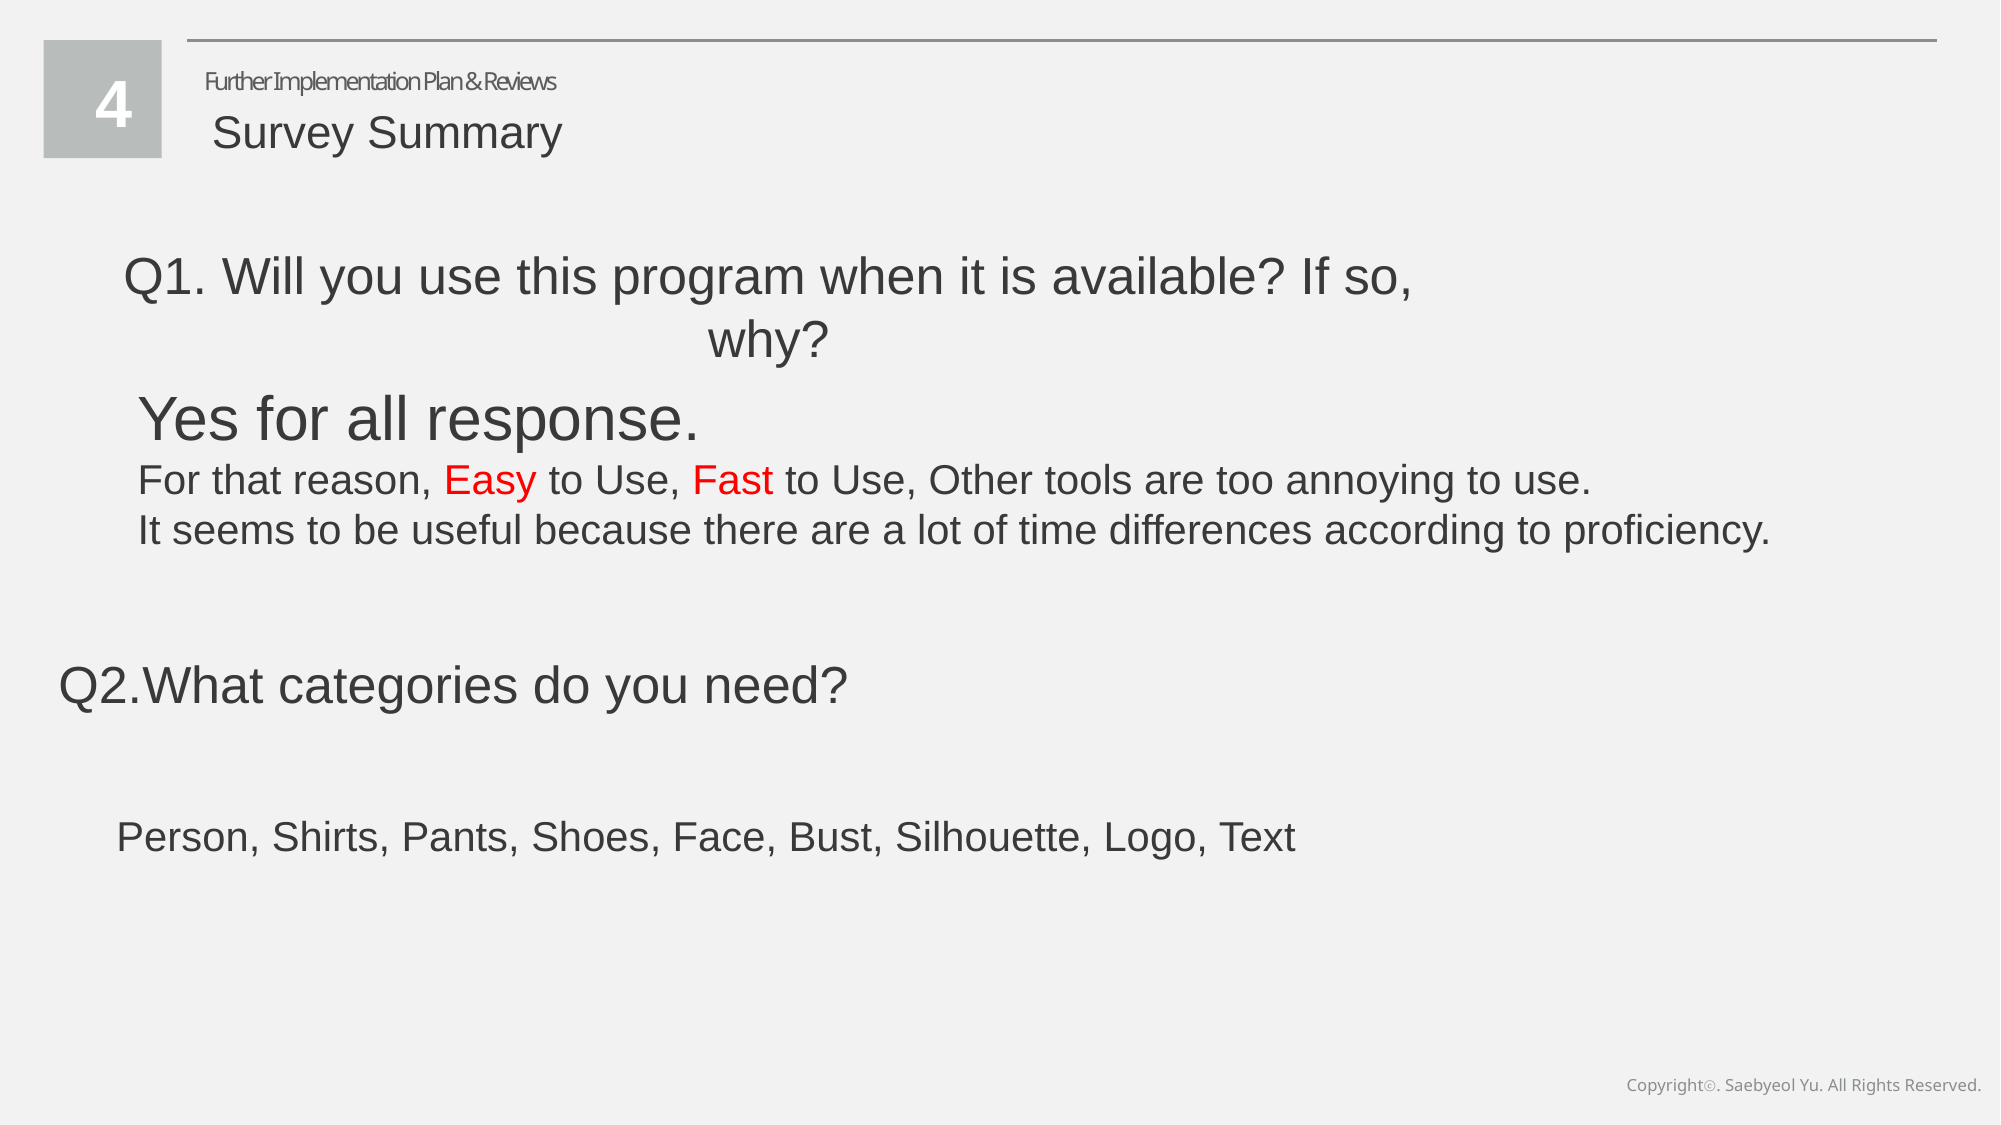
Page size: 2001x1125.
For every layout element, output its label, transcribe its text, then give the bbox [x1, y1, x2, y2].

text_box Q1. Will you use this program when it is available? If so, why? [43, 235, 1494, 376]
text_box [194, 57, 581, 167]
text_box Person, Shirts, Pants, Shoes, Face, Bust, Silhouette, Logo, Text [101, 802, 1852, 868]
text_box [42, 39, 163, 159]
text_box Q2.What categories do you need? [43, 644, 1494, 722]
text_box Yes for all response. For that reason, Easy to Use, Fast to Use, Other tools are too annoying to use. It seems to be useful because there are a lot of time differences according to proficiency. [122, 370, 1873, 561]
text_box 4 [80, 52, 123, 148]
